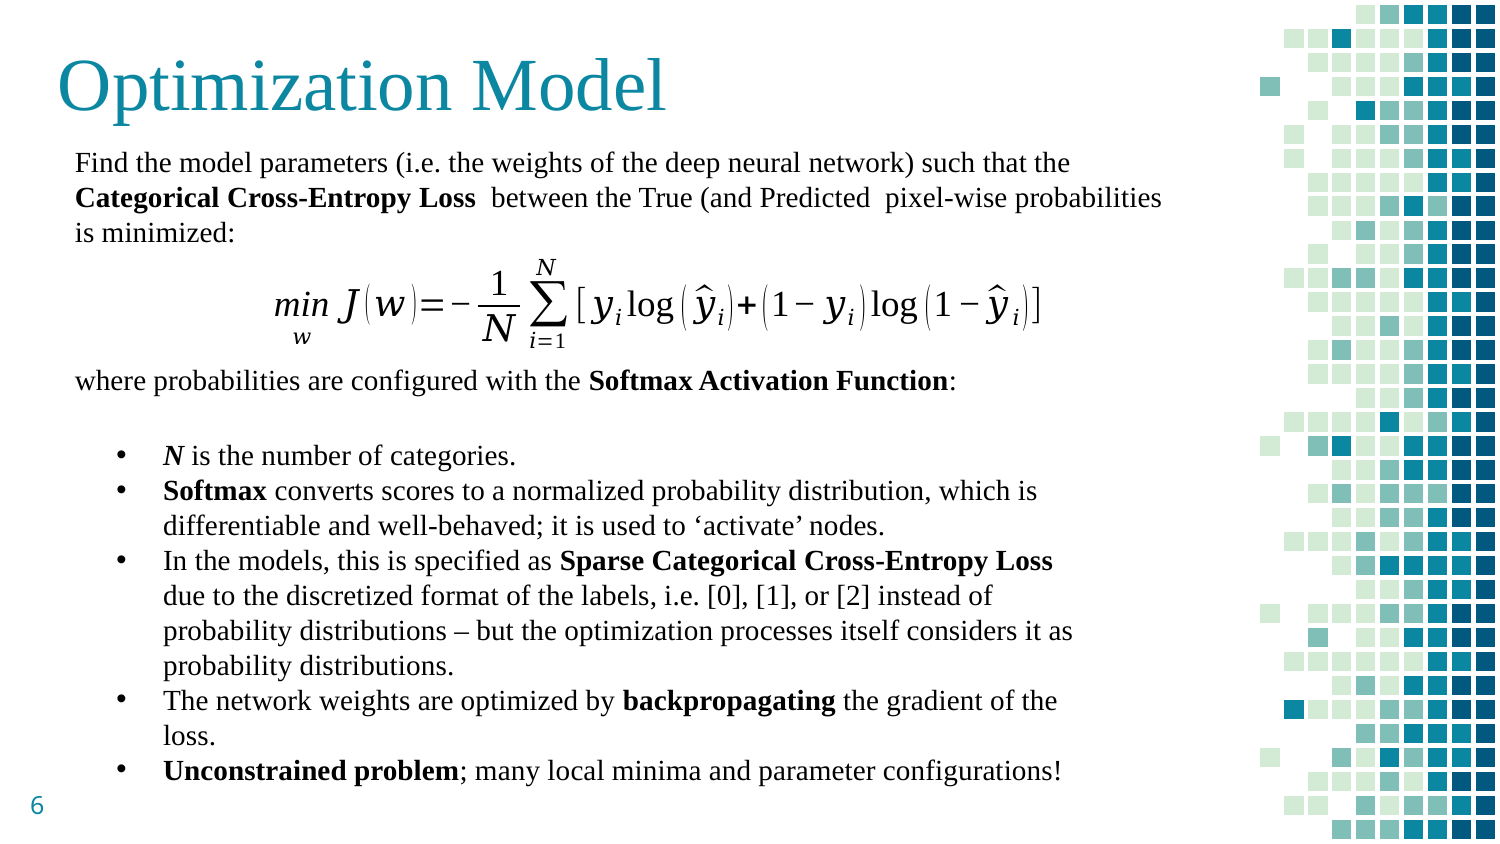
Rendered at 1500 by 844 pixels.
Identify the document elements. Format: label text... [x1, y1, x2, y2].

text_box N is the number of categories. Softmax converts scores to a normalized probability distribution, which is differentiable and well-behaved; it is used to ‘activate’ nodes. In the models, this is specified as Sparse Categorical Cross-Entropy Loss due to the discretized format of the labels, i.e. [0], [1], or [2] instead of probability distributions – but the optimization processes itself considers it as probability distributions. The network weights are optimized by backpropagating the gradient of the loss. Unconstrained problem; many local minima and parameter configurations! [101, 404, 1094, 794]
text_box where probabilities are configured with the Softmax Activation Function: [60, 353, 1100, 404]
slide_number 6 [15, 774, 105, 839]
title Optimization Model [42, 0, 1152, 141]
